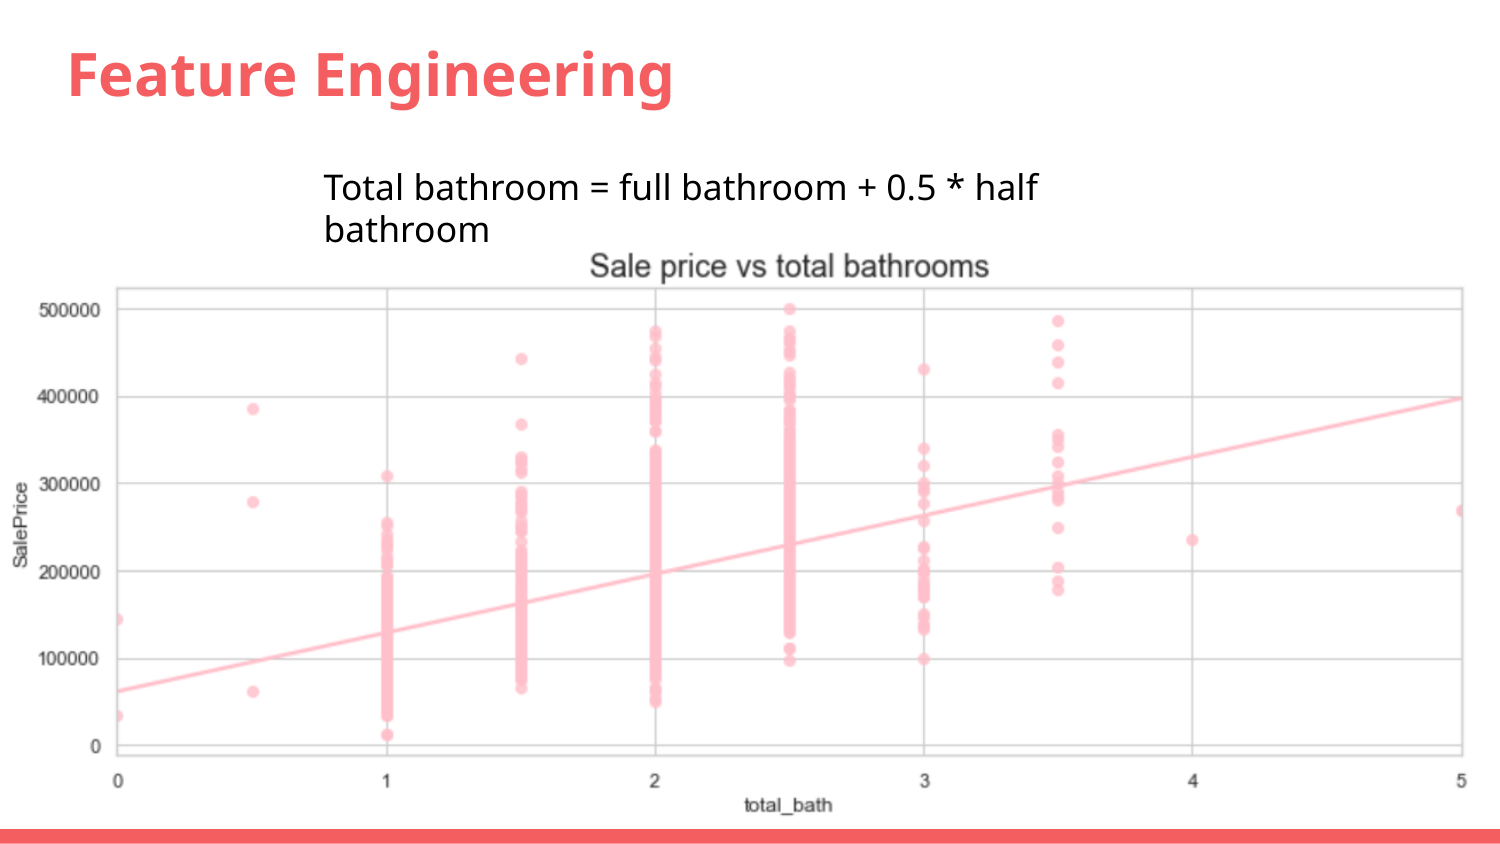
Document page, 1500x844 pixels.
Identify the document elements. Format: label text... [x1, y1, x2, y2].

picture [0, 233, 1500, 829]
text_box Total bathroom = full bathroom + 0.5 * half bathroom [308, 149, 1192, 231]
title Feature Engineering [51, 21, 1449, 125]
